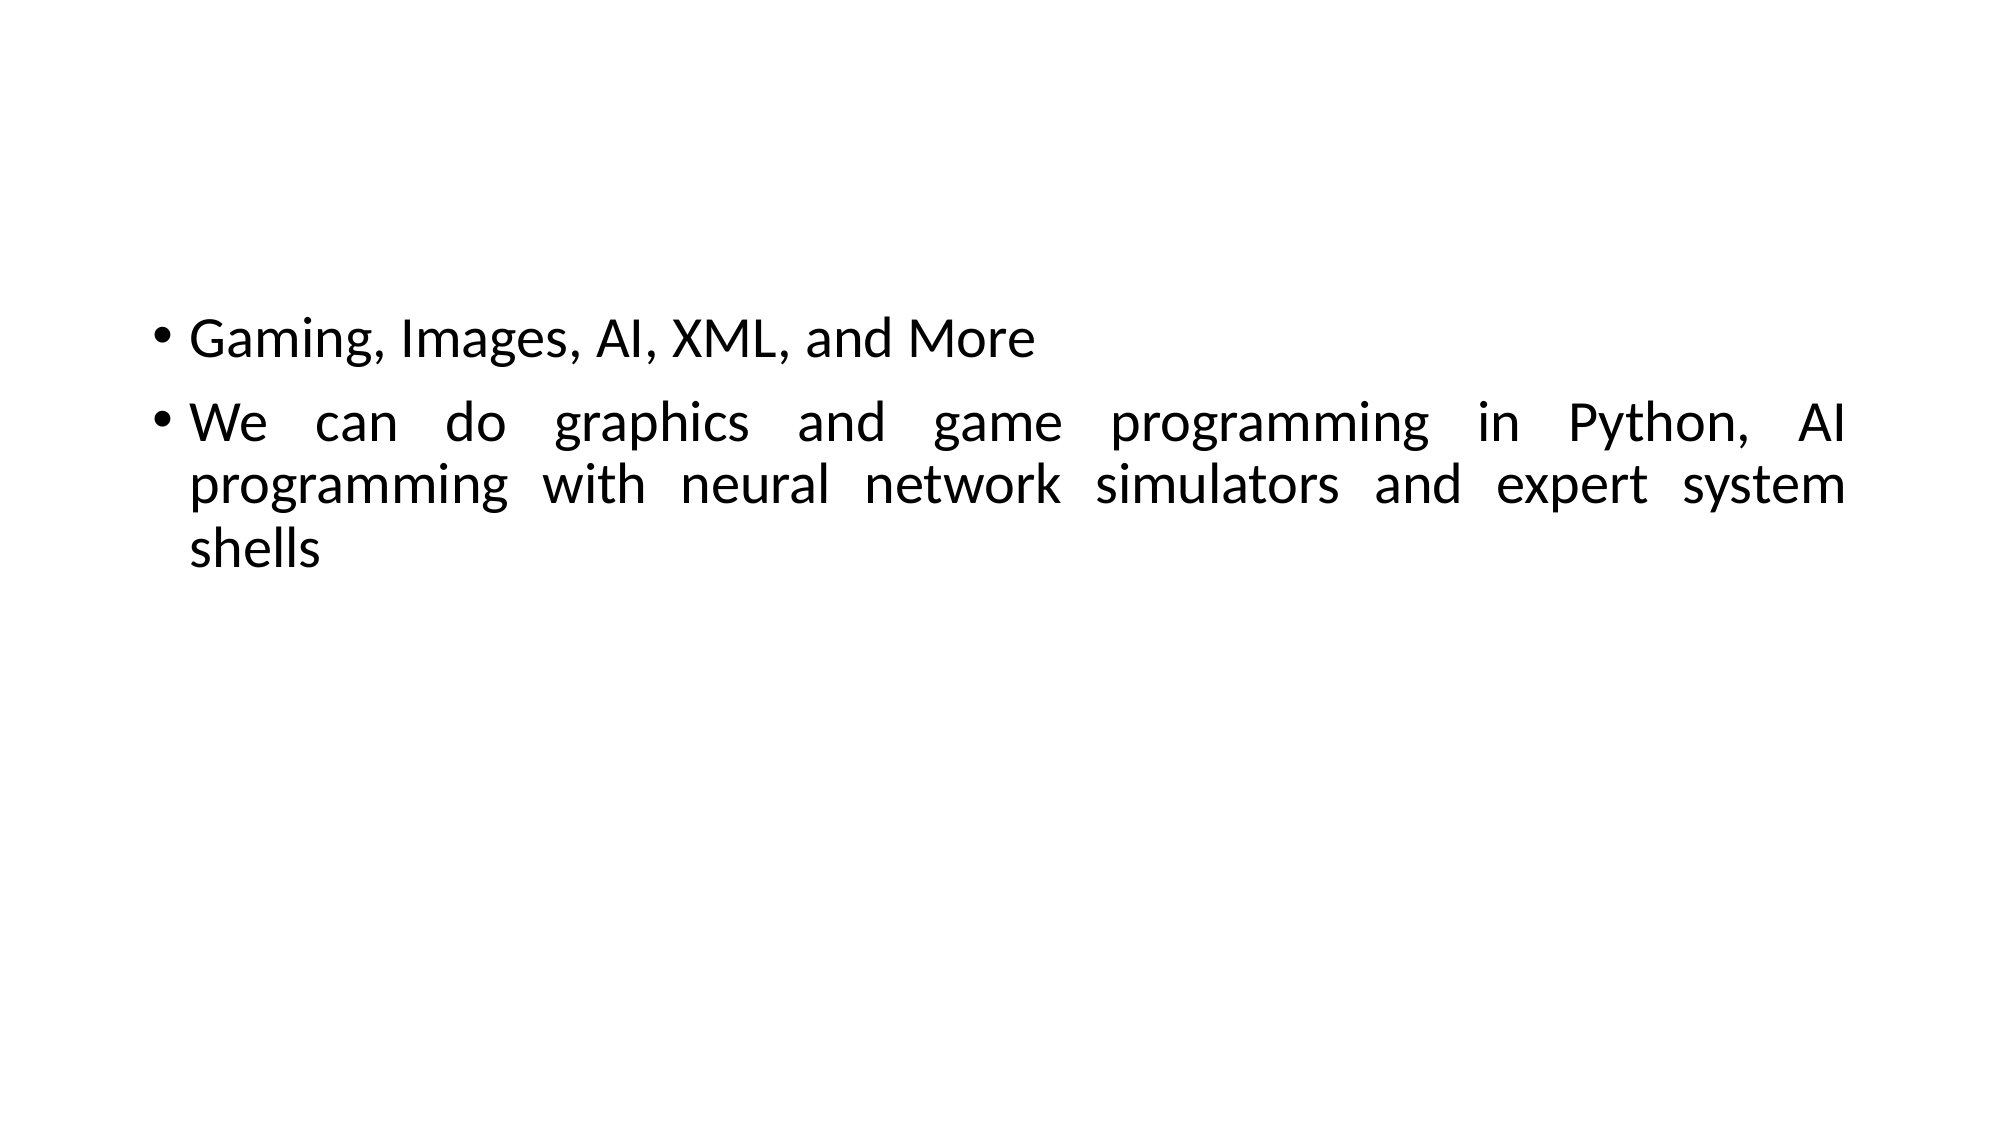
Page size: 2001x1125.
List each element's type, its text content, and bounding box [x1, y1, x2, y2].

list Gaming, Images, AI, XML, and More We can do graphics and game programming in Python, AI programming with neural network simulators and expert system shells [137, 299, 1863, 1014]
